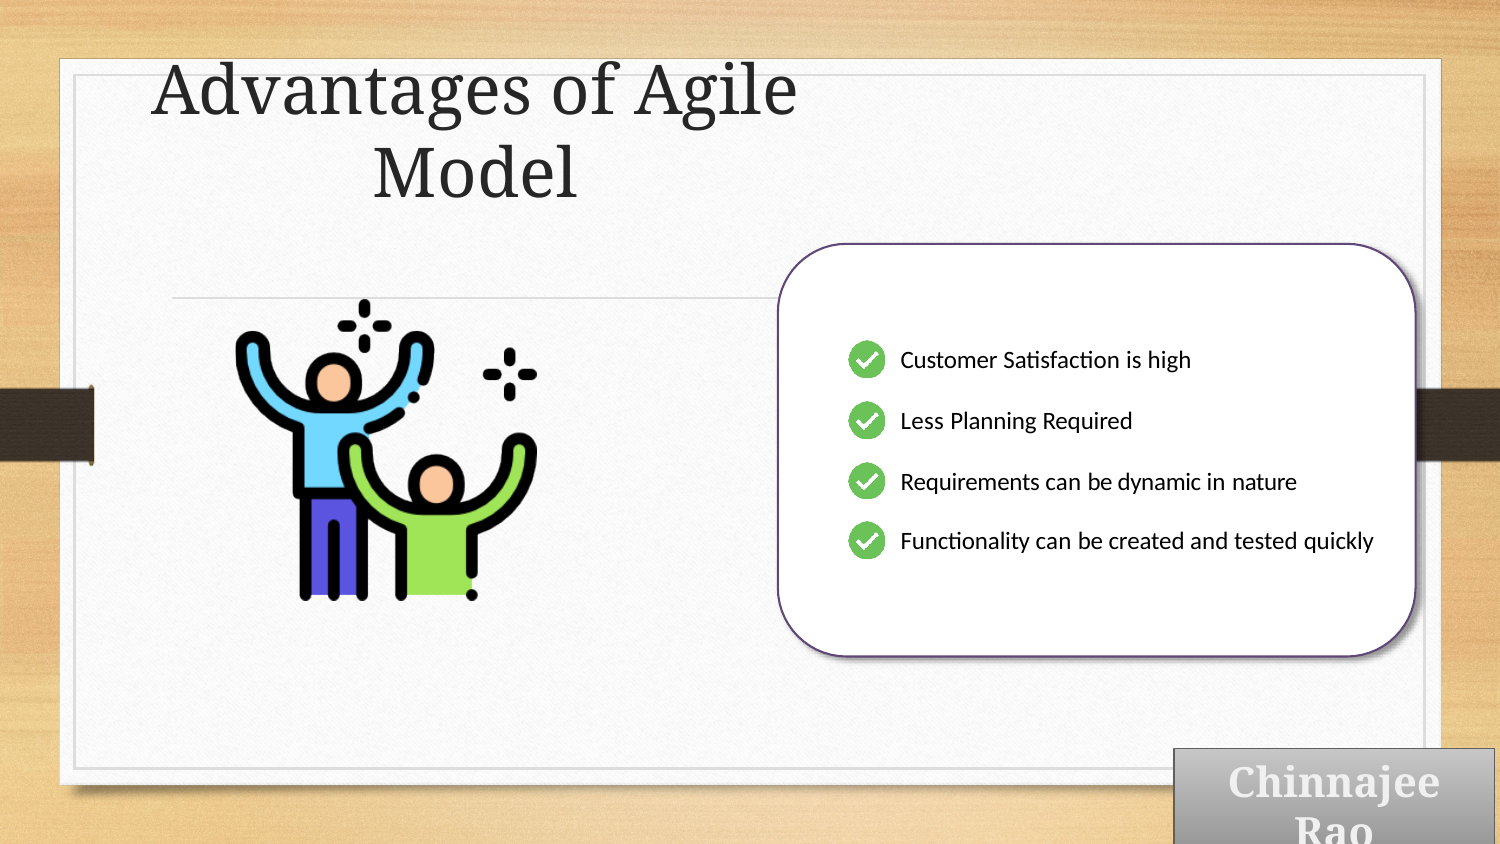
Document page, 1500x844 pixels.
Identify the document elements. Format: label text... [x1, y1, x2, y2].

text_box [848, 401, 885, 439]
title Advantages of Agile Model [64, 43, 885, 212]
text_box [848, 462, 885, 499]
text_box [848, 521, 885, 559]
text_box [777, 243, 1416, 657]
picture [0, 0, 1500, 844]
text_box [848, 340, 885, 378]
text_box [774, 240, 1429, 669]
text_box Customer Satisfaction is high Less Planning Required Requirements can be dynamic in nature Functionality can be created and tested quickly [898, 341, 1378, 555]
text_box [235, 299, 537, 601]
